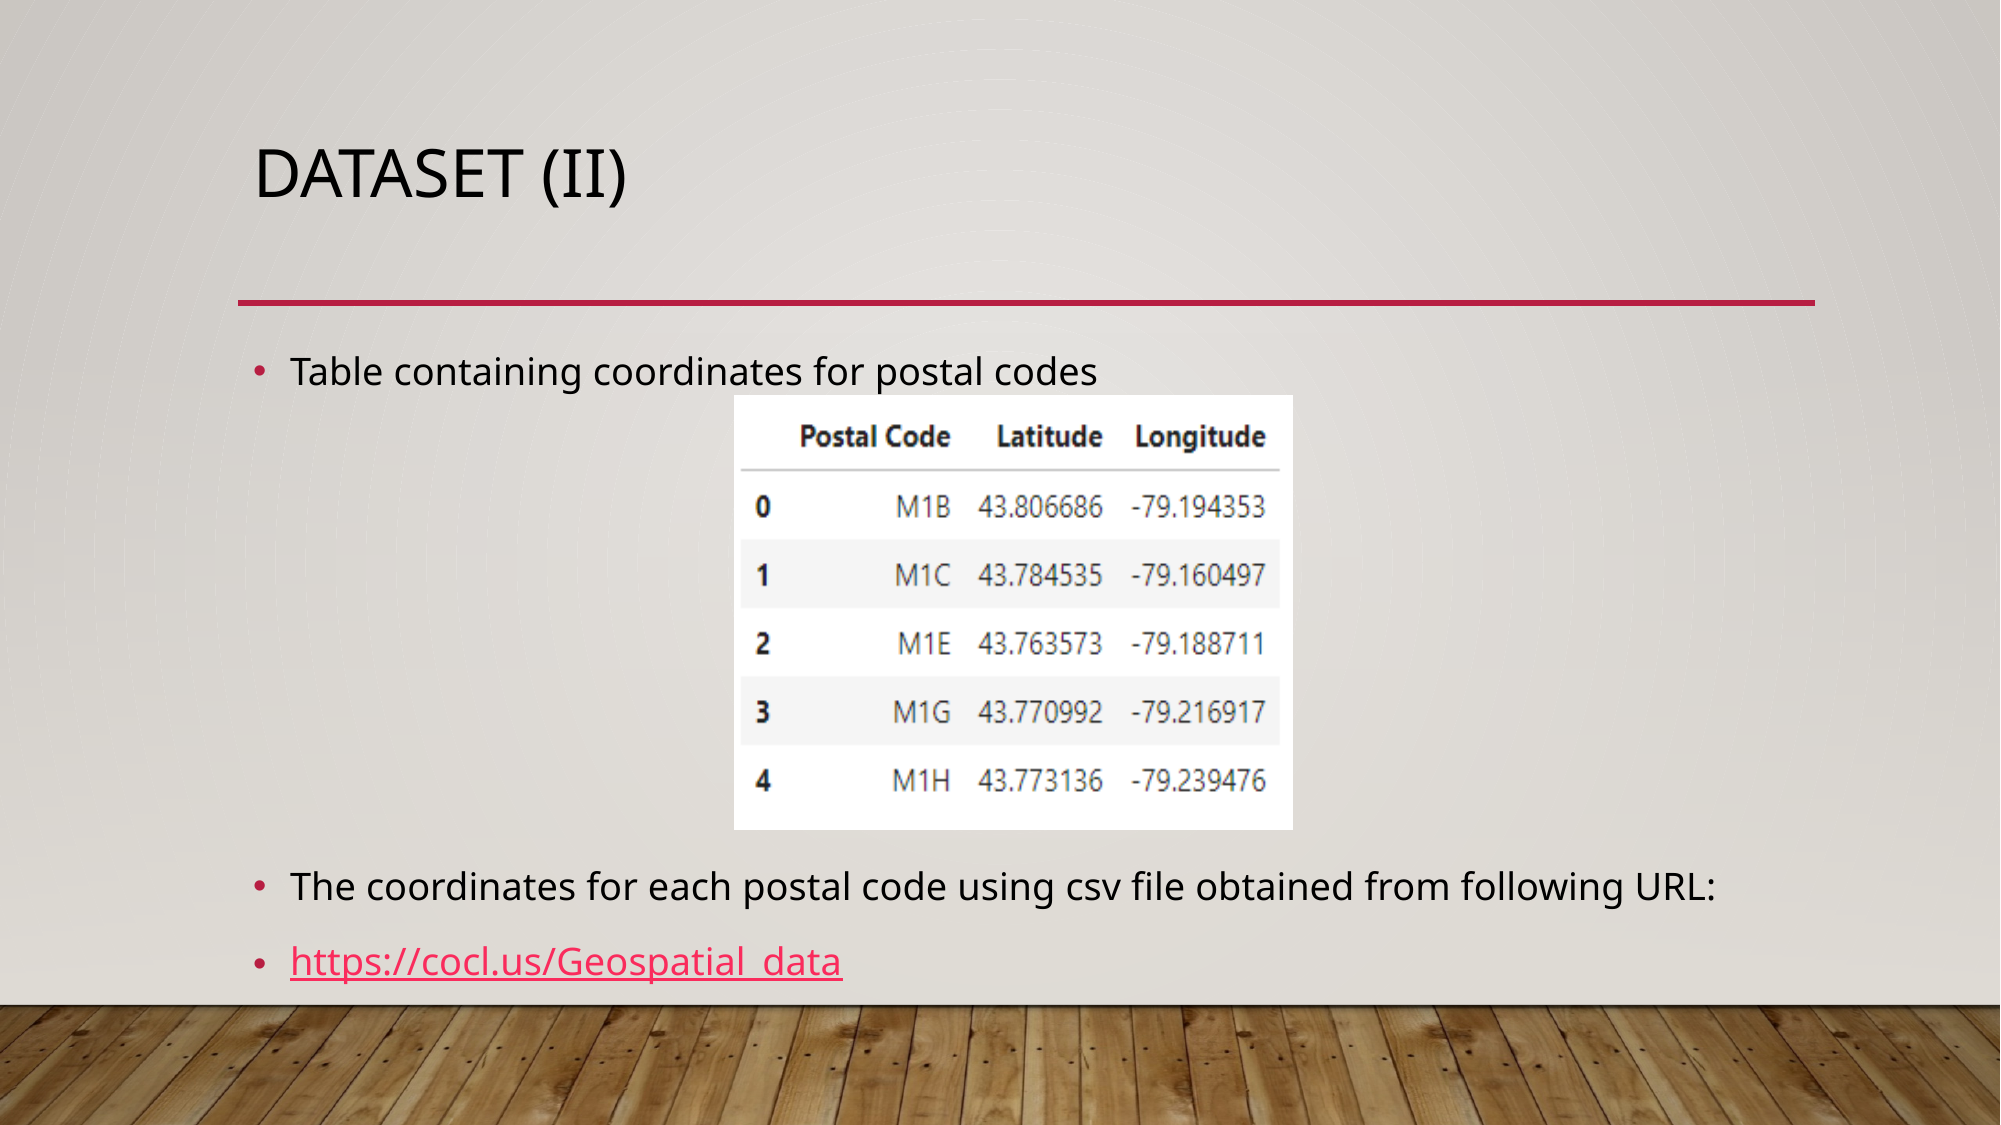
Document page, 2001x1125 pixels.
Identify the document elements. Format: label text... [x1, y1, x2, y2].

picture [0, 1005, 2000, 1125]
title Dataset (II) [238, 131, 1814, 305]
picture [734, 395, 1293, 830]
list Table containing coordinates for postal codes The coordinates for each postal code using csv file obtained from following URL: https://cocl.us/Geospatial_data [238, 330, 1814, 1004]
